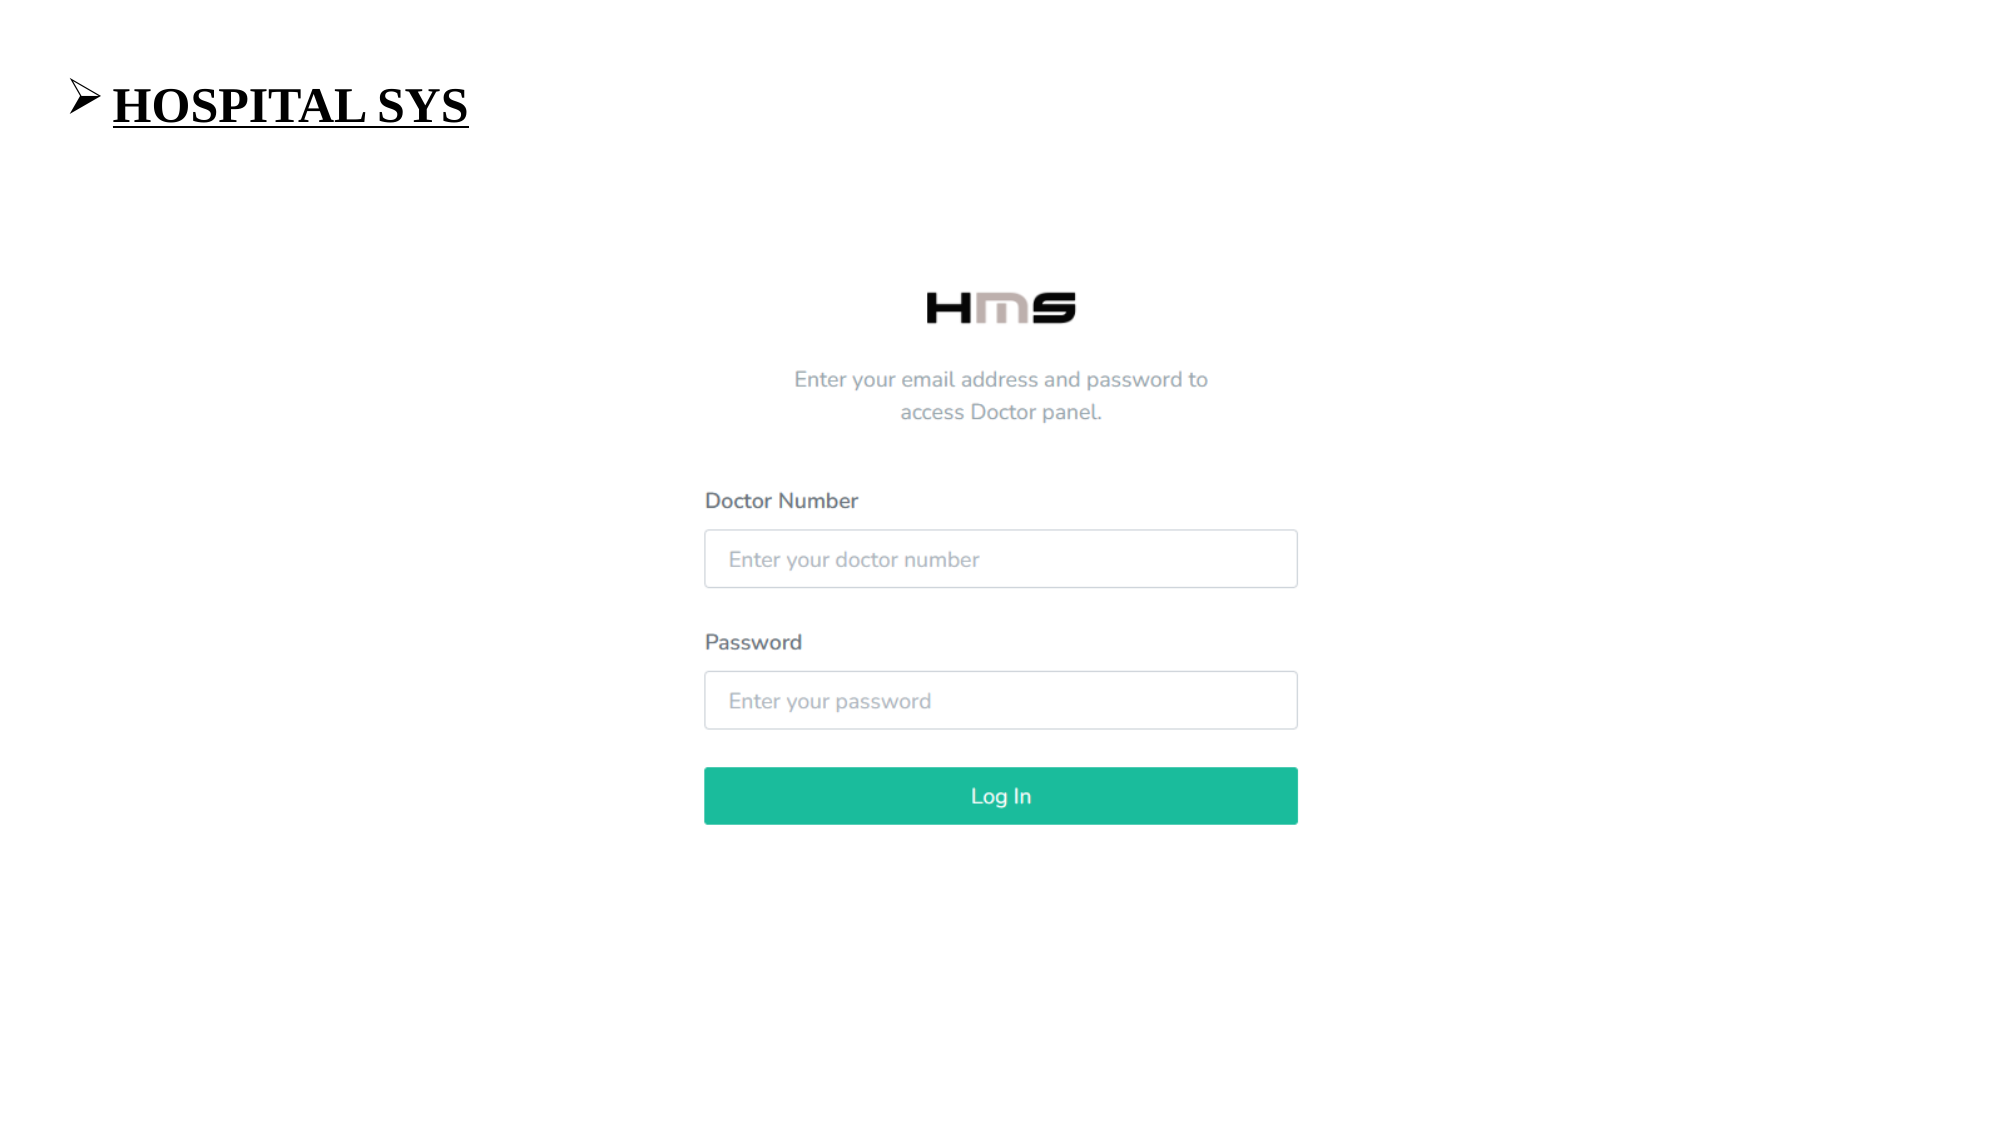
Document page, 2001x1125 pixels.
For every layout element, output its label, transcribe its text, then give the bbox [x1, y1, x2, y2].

picture [653, 255, 1352, 876]
text_box HOSPITAL SYS [50, 65, 551, 141]
